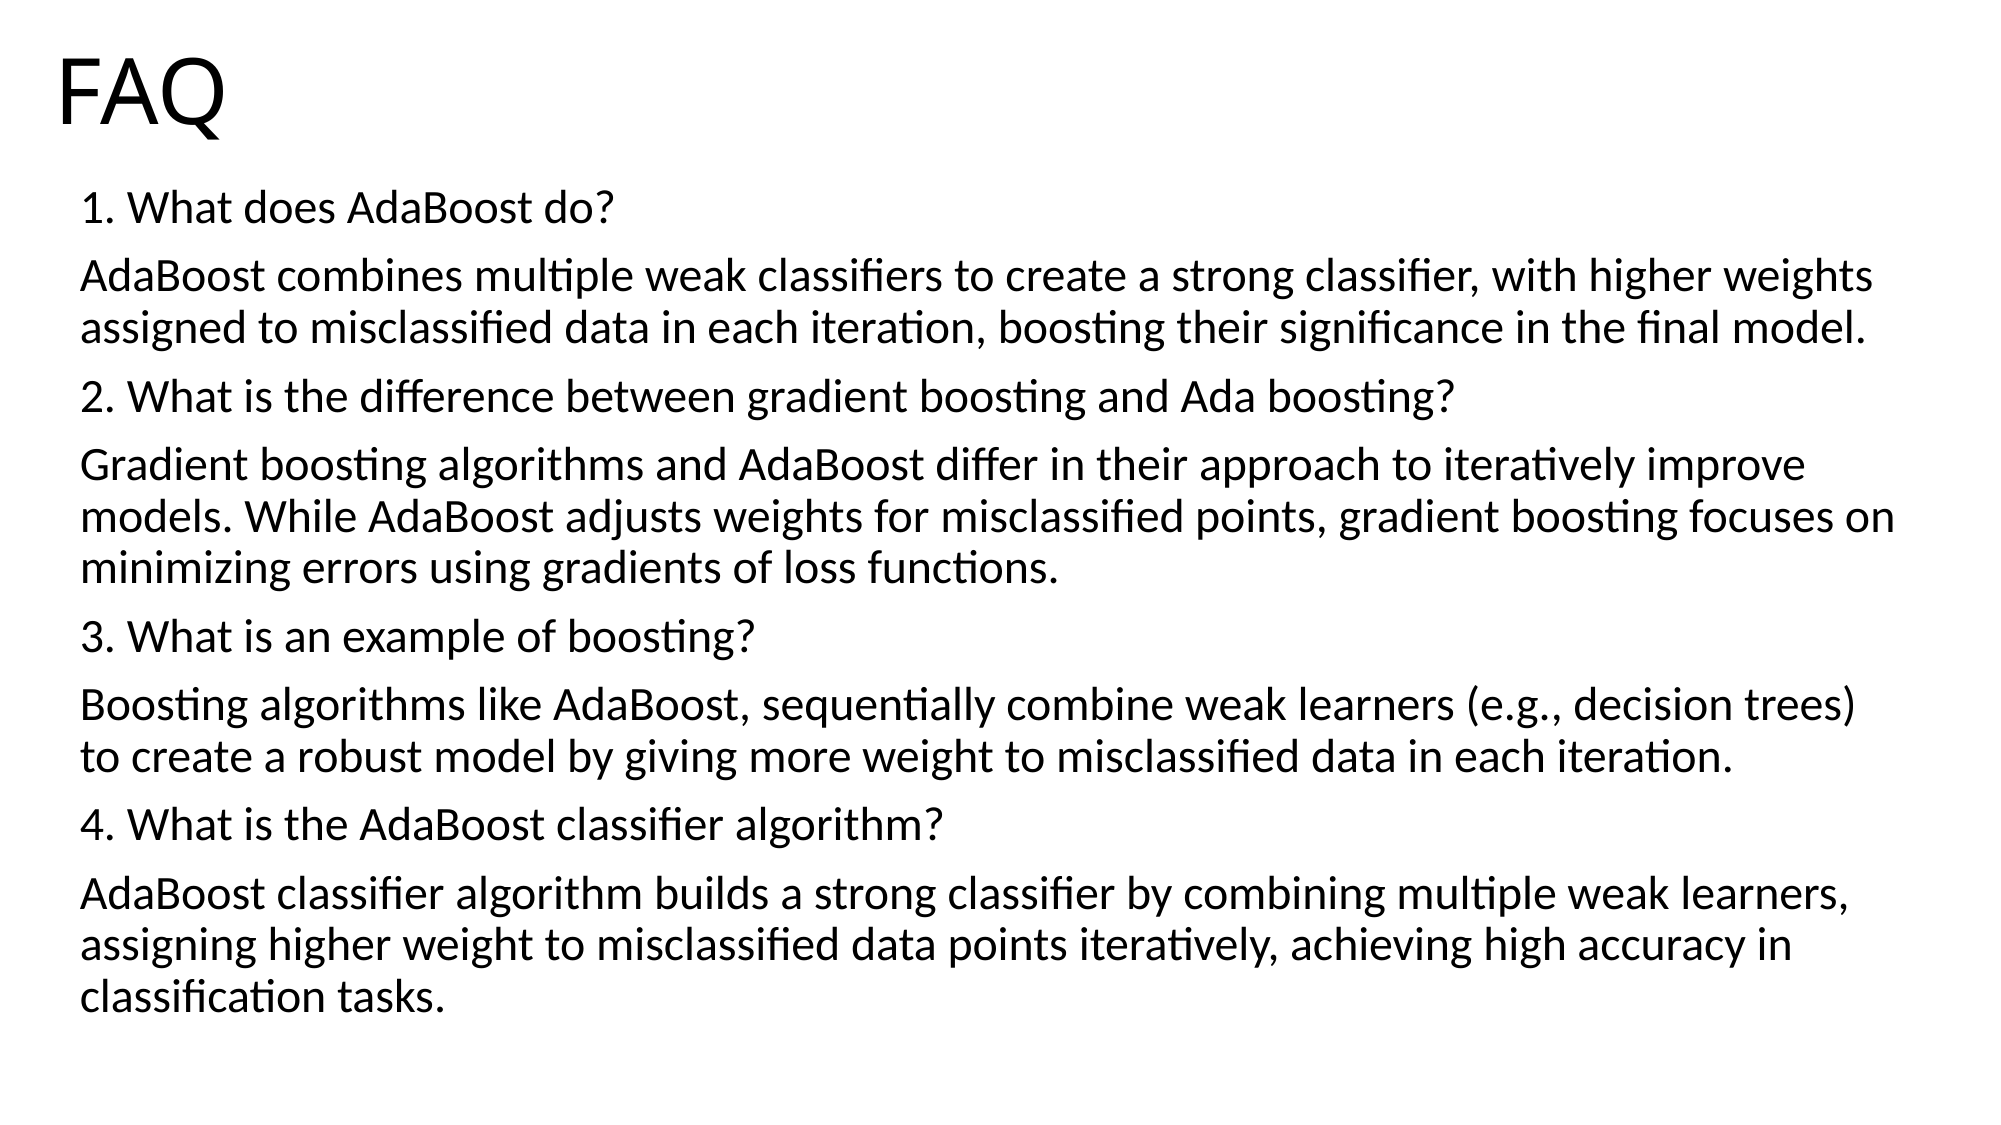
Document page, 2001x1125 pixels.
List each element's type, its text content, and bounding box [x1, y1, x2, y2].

list 1. What does AdaBoost do? AdaBoost combines multiple weak classifiers to create a strong classifier, with higher weights assigned to misclassified data in each iteration, boosting their significance in the final model. 2. What is the difference between gradient boosting and Ada boosting? Gradient boosting algorithms and AdaBoost differ in their approach to iteratively improve models. While AdaBoost adjusts weights for misclassified points, gradient boosting focuses on minimizing errors using gradients of loss functions. 3. What is an example of boosting? Boosting algorithms like AdaBoost, sequentially combine weak learners (e.g., decision trees) to create a robust model by giving more weight to misclassified data in each iteration. 4. What is the AdaBoost classifier algorithm? AdaBoost classifier algorithm builds a strong classifier by combining multiple weak learners, assigning higher weight to misclassified data points iteratively, achieving high accuracy in classification tasks. [64, 174, 1924, 1031]
title FAQ [39, 26, 1765, 163]
